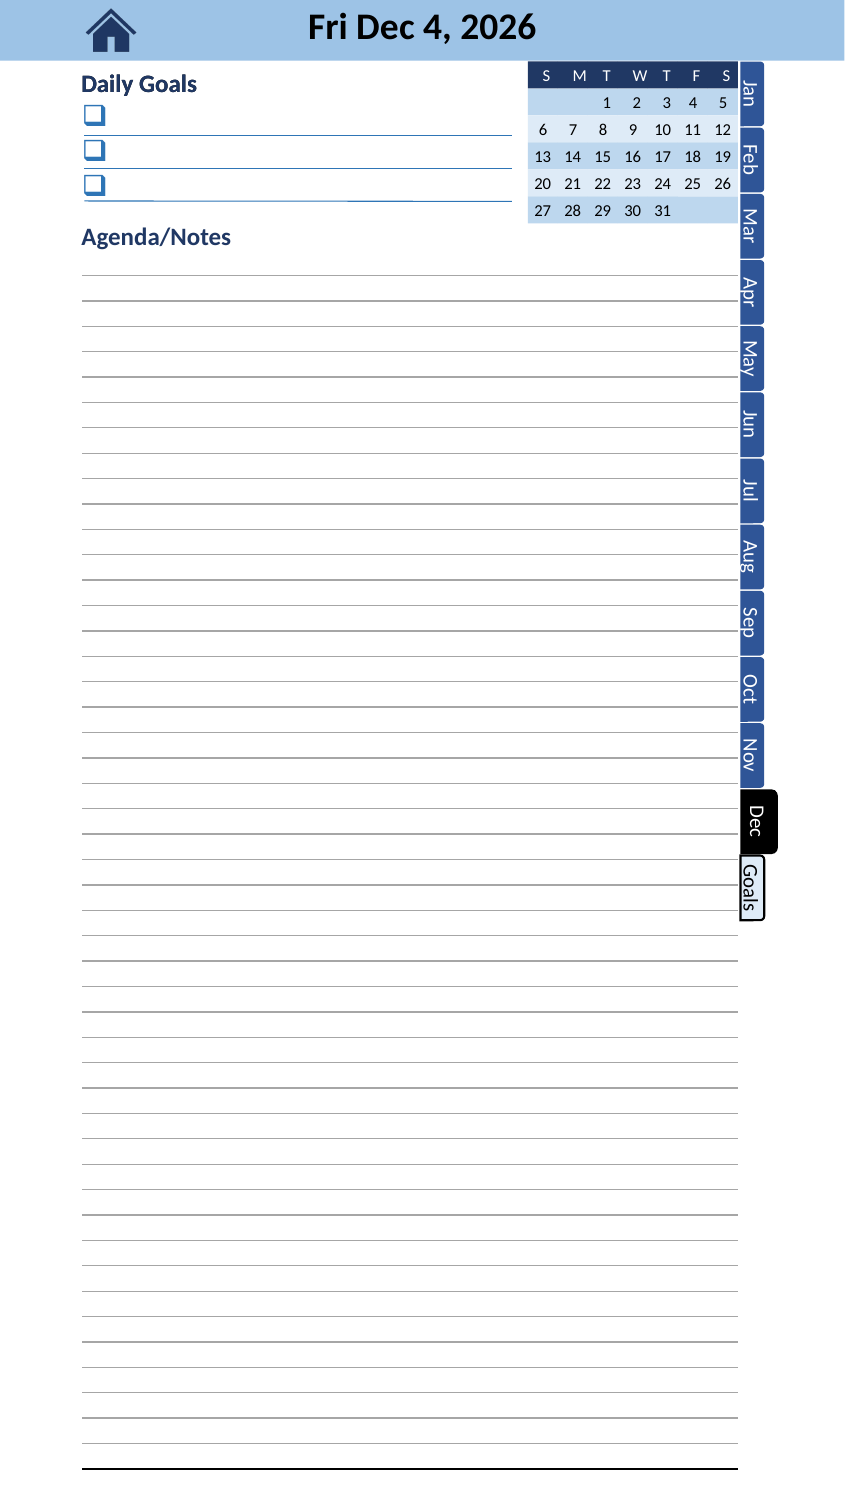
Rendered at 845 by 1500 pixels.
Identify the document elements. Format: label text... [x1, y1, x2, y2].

picture [82, 1, 140, 59]
list Fri Dec 4, 2026 [190, 0, 655, 61]
